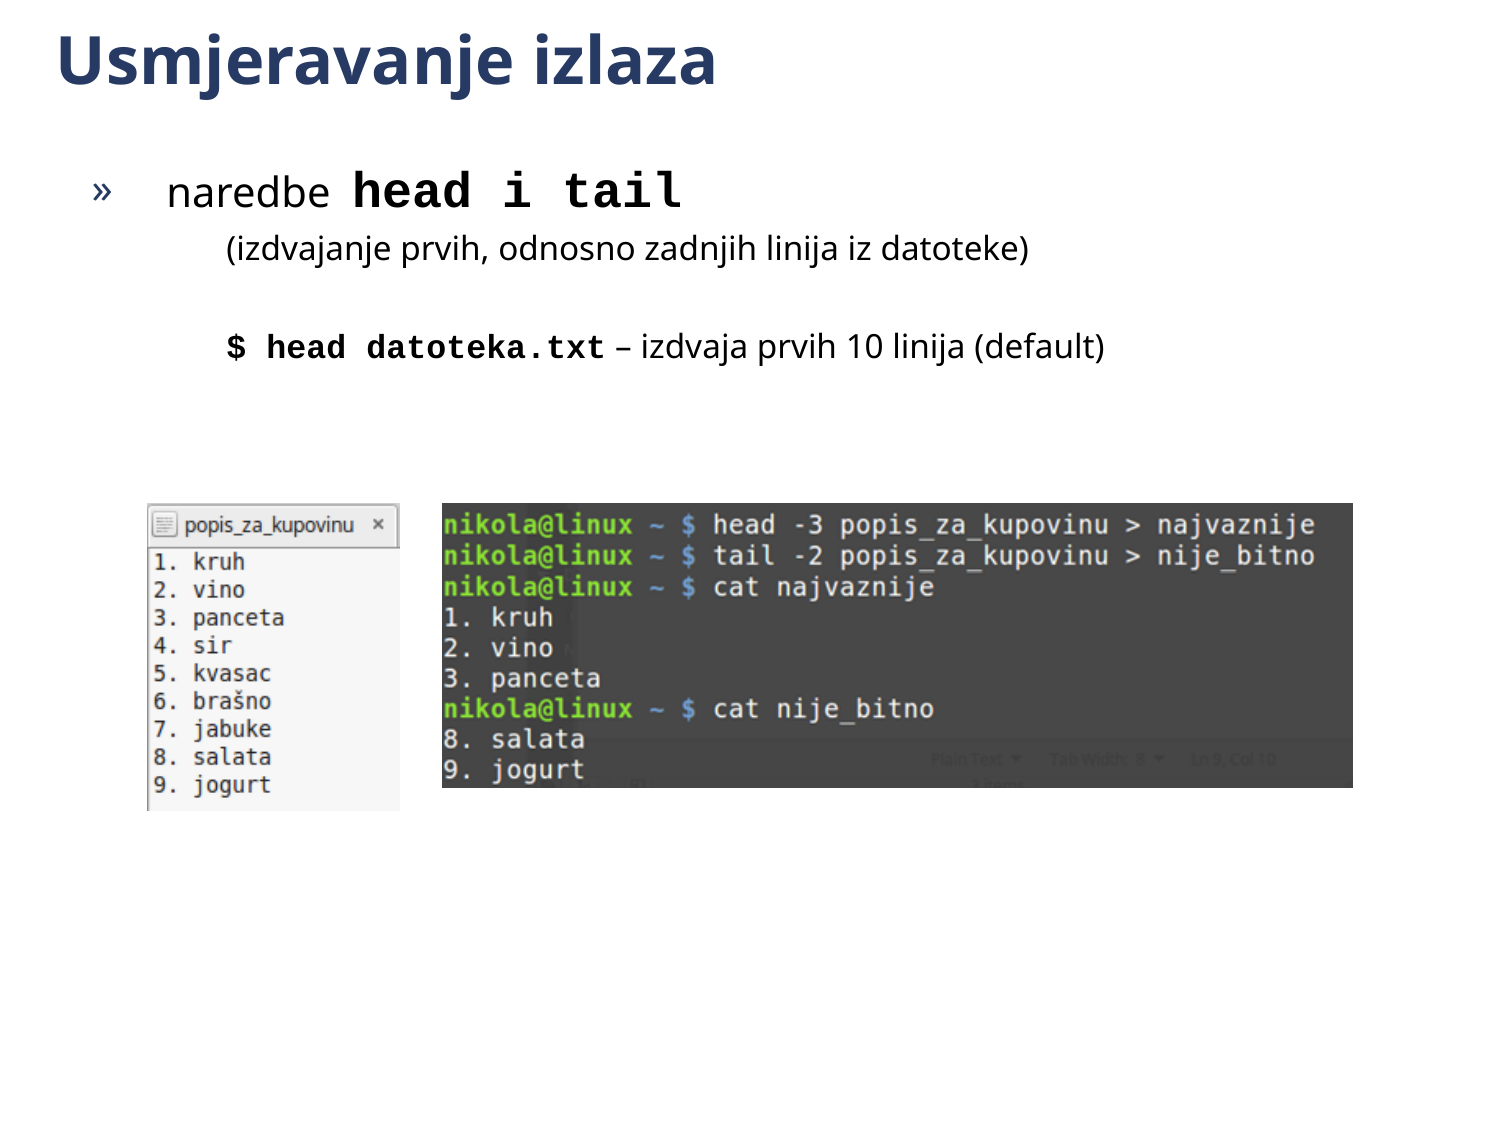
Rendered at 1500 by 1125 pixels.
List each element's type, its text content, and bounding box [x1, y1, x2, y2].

picture [147, 503, 400, 811]
title Usmjeravanje izlaza [41, 0, 1500, 114]
picture [442, 503, 1353, 788]
list naredbe head i tail (izdvajanje prvih, odnosno zadnjih linija iz datoteke) $ head datoteka.txt – izdvaja prvih 10 linija (default) [76, 148, 1400, 386]
